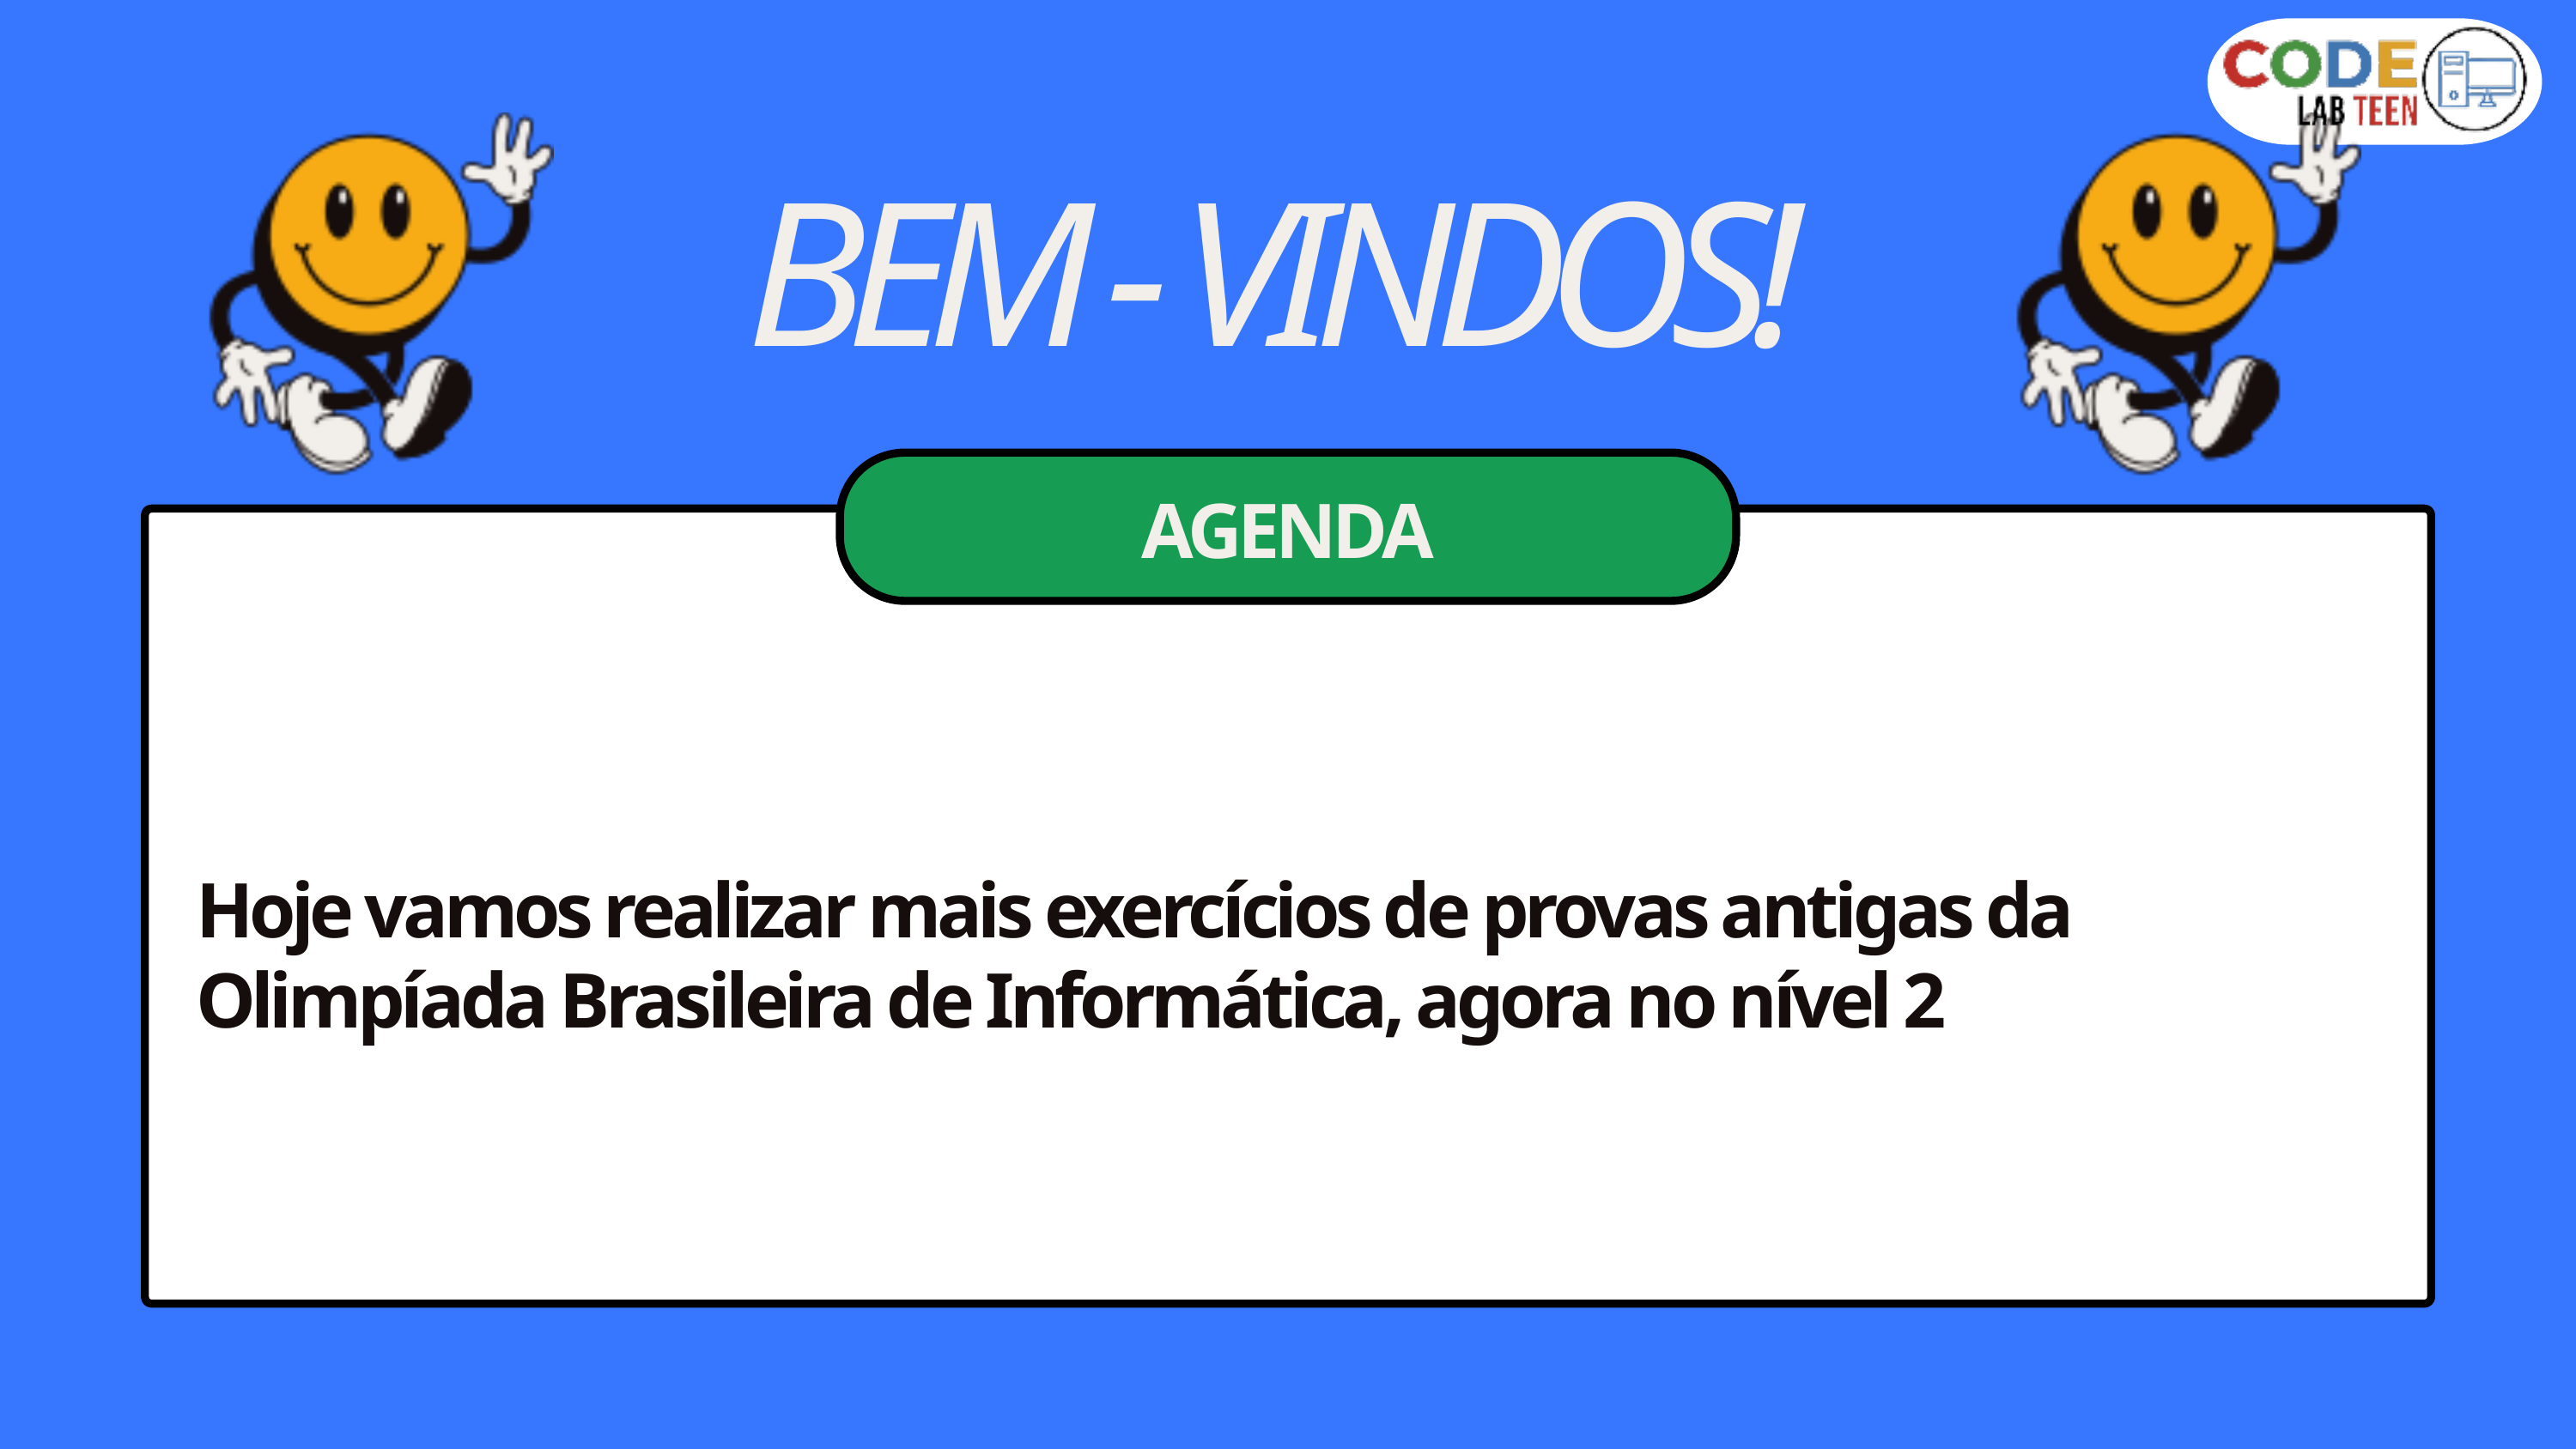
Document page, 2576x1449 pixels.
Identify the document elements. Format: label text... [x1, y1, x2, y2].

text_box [839, 452, 1737, 602]
text_box [2012, 112, 2362, 482]
text_box [204, 112, 555, 482]
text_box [2207, 17, 2543, 145]
text_box [2186, 4, 2576, 169]
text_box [144, 508, 2432, 1304]
text_box BEM - VINDOS! [379, 111, 2172, 387]
